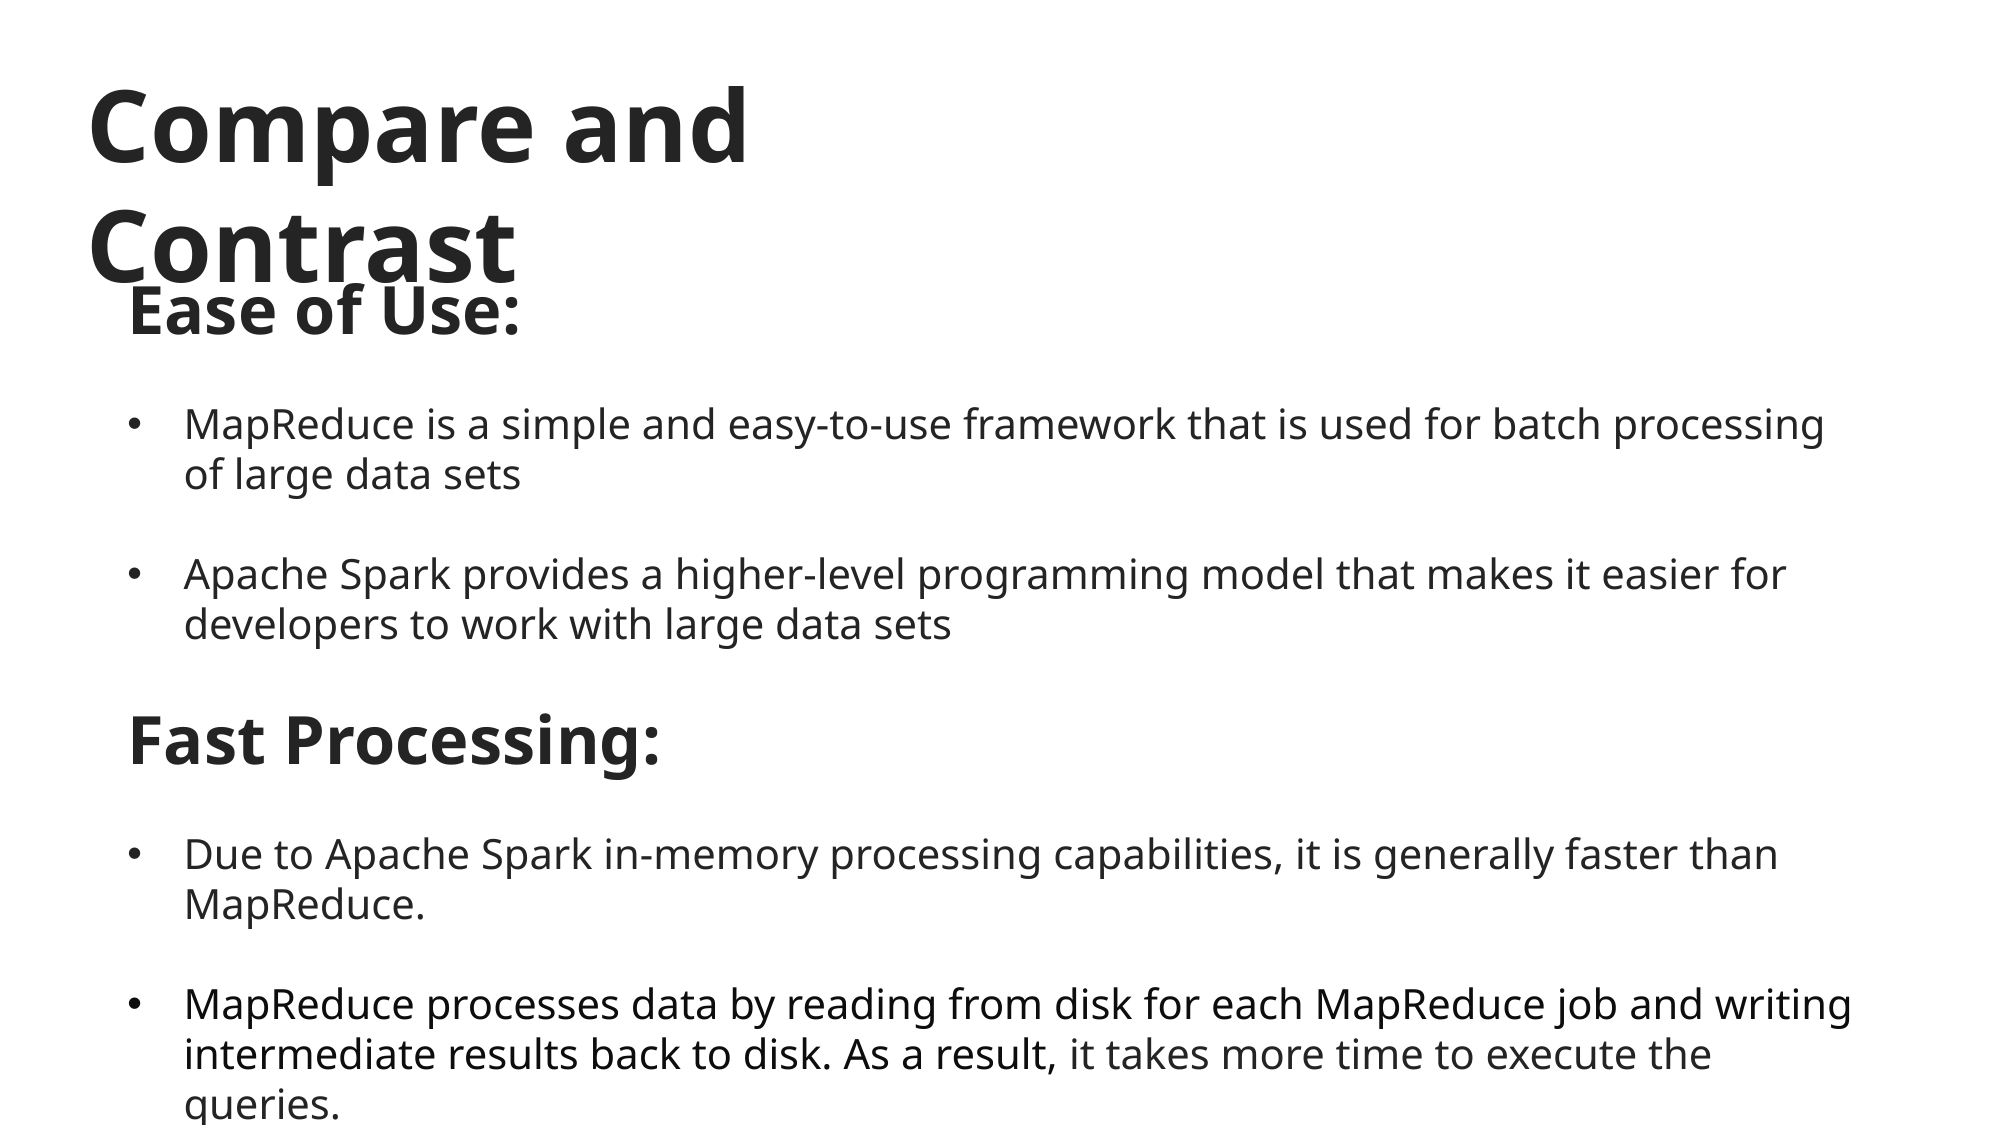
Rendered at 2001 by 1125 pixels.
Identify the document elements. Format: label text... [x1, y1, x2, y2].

text_box Compare and Contrast [71, 54, 1171, 310]
text_box Ease of Use: MapReduce is a simple and easy-to-use framework that is used for batch processing of large data sets Apache Spark provides a higher-level programming model that makes it easier for developers to work with large data sets Fast Processing: Due to Apache Spark in-memory processing capabilities, it is generally faster than MapReduce. MapReduce processes data by reading from disk for each MapReduce job and writing intermediate results back to disk. As a result, it takes more time to execute the queries. [112, 260, 1875, 1125]
